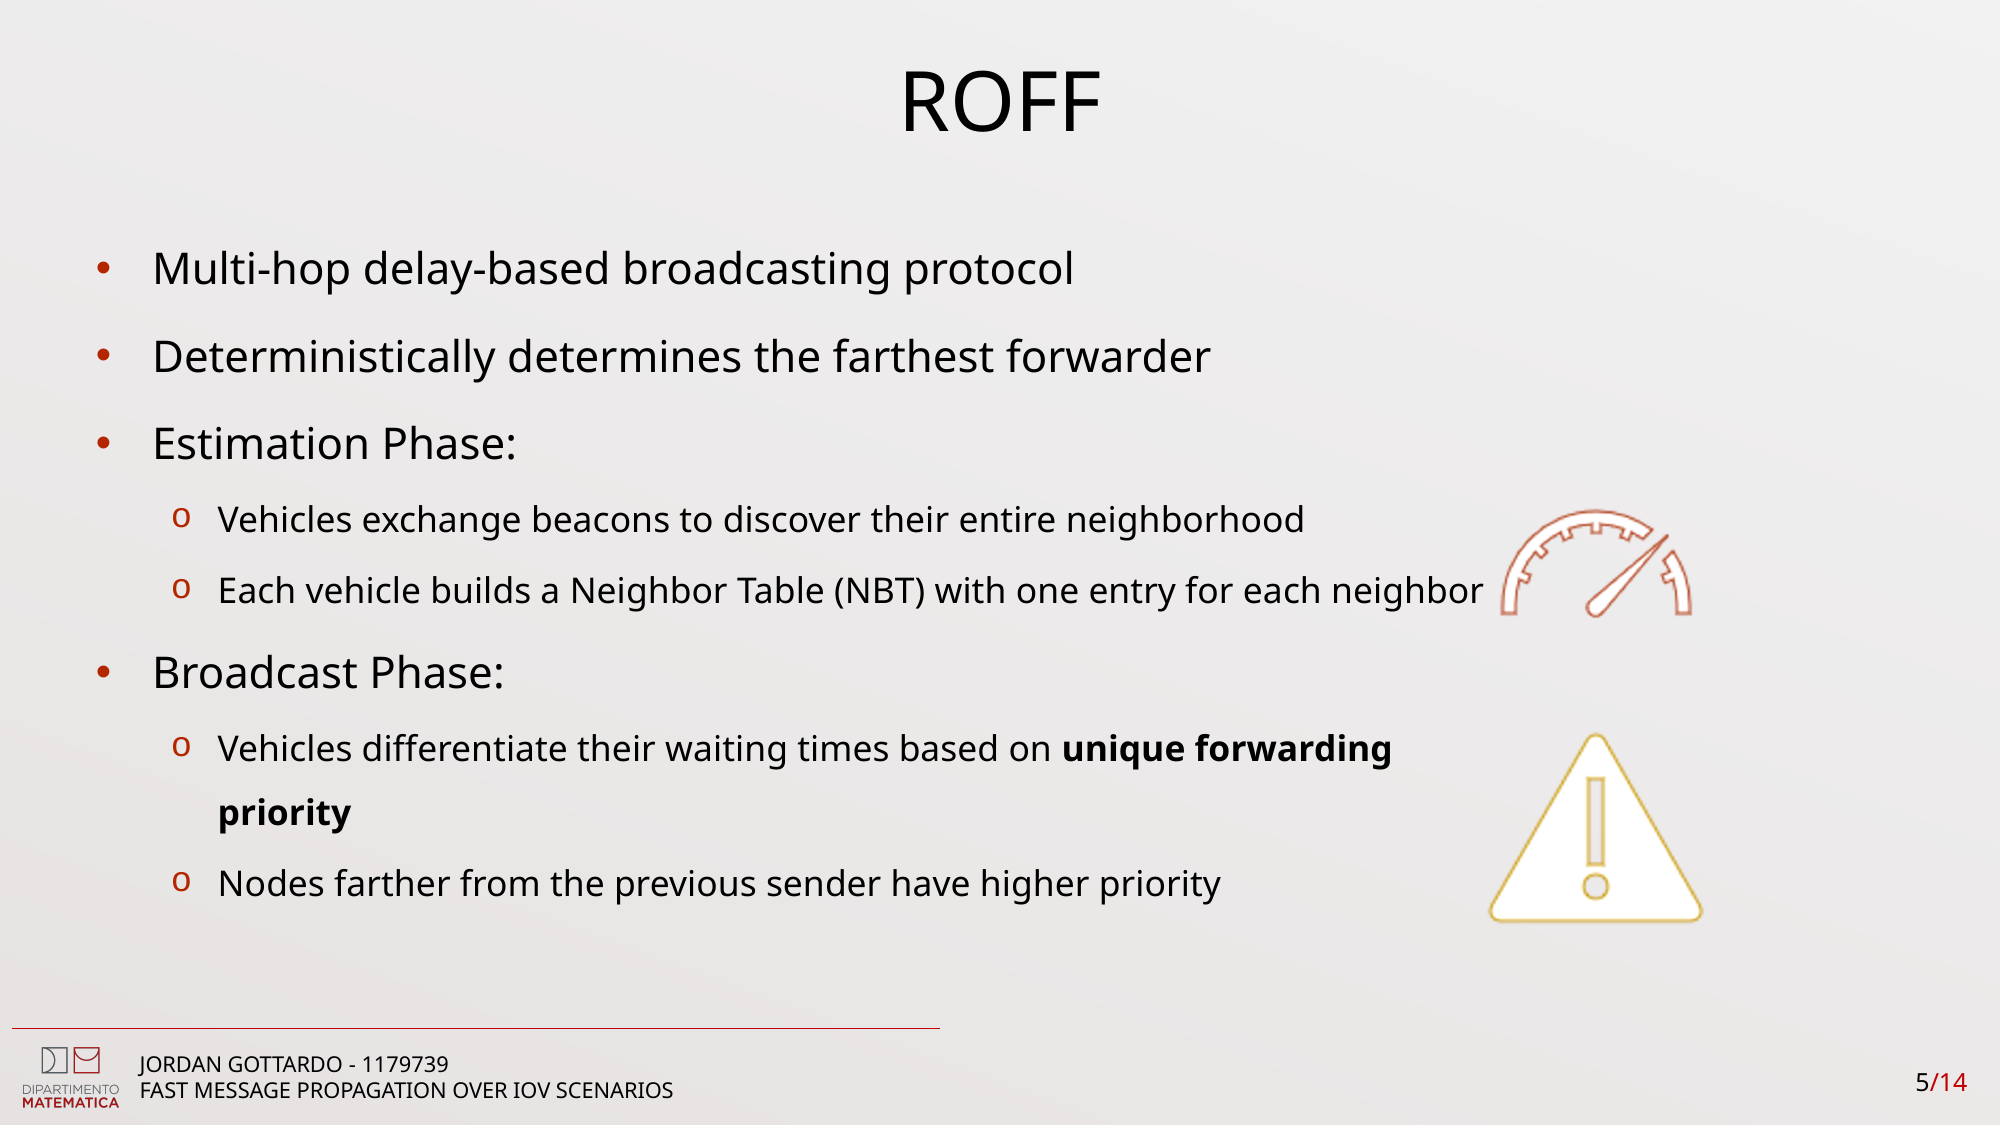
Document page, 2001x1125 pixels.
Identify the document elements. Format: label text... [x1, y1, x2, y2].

picture [1478, 710, 1713, 945]
list Multi-hop delay-based broadcasting protocol Deterministically determines the farthest forwarder Estimation Phase: Vehicles exchange beacons to discover their entire neighborhood Each vehicle builds a Neighbor Table (NBT) with one entry for each neighbor Broadcast Phase: Vehicles differentiate their waiting times based on unique forwarding priority Nodes farther from the previous sender have higher priority [80, 207, 1725, 960]
text_box 5 [1885, 1058, 1945, 1104]
picture [23, 1047, 119, 1108]
title ROFF [137, 0, 1863, 208]
picture [1494, 460, 1698, 664]
